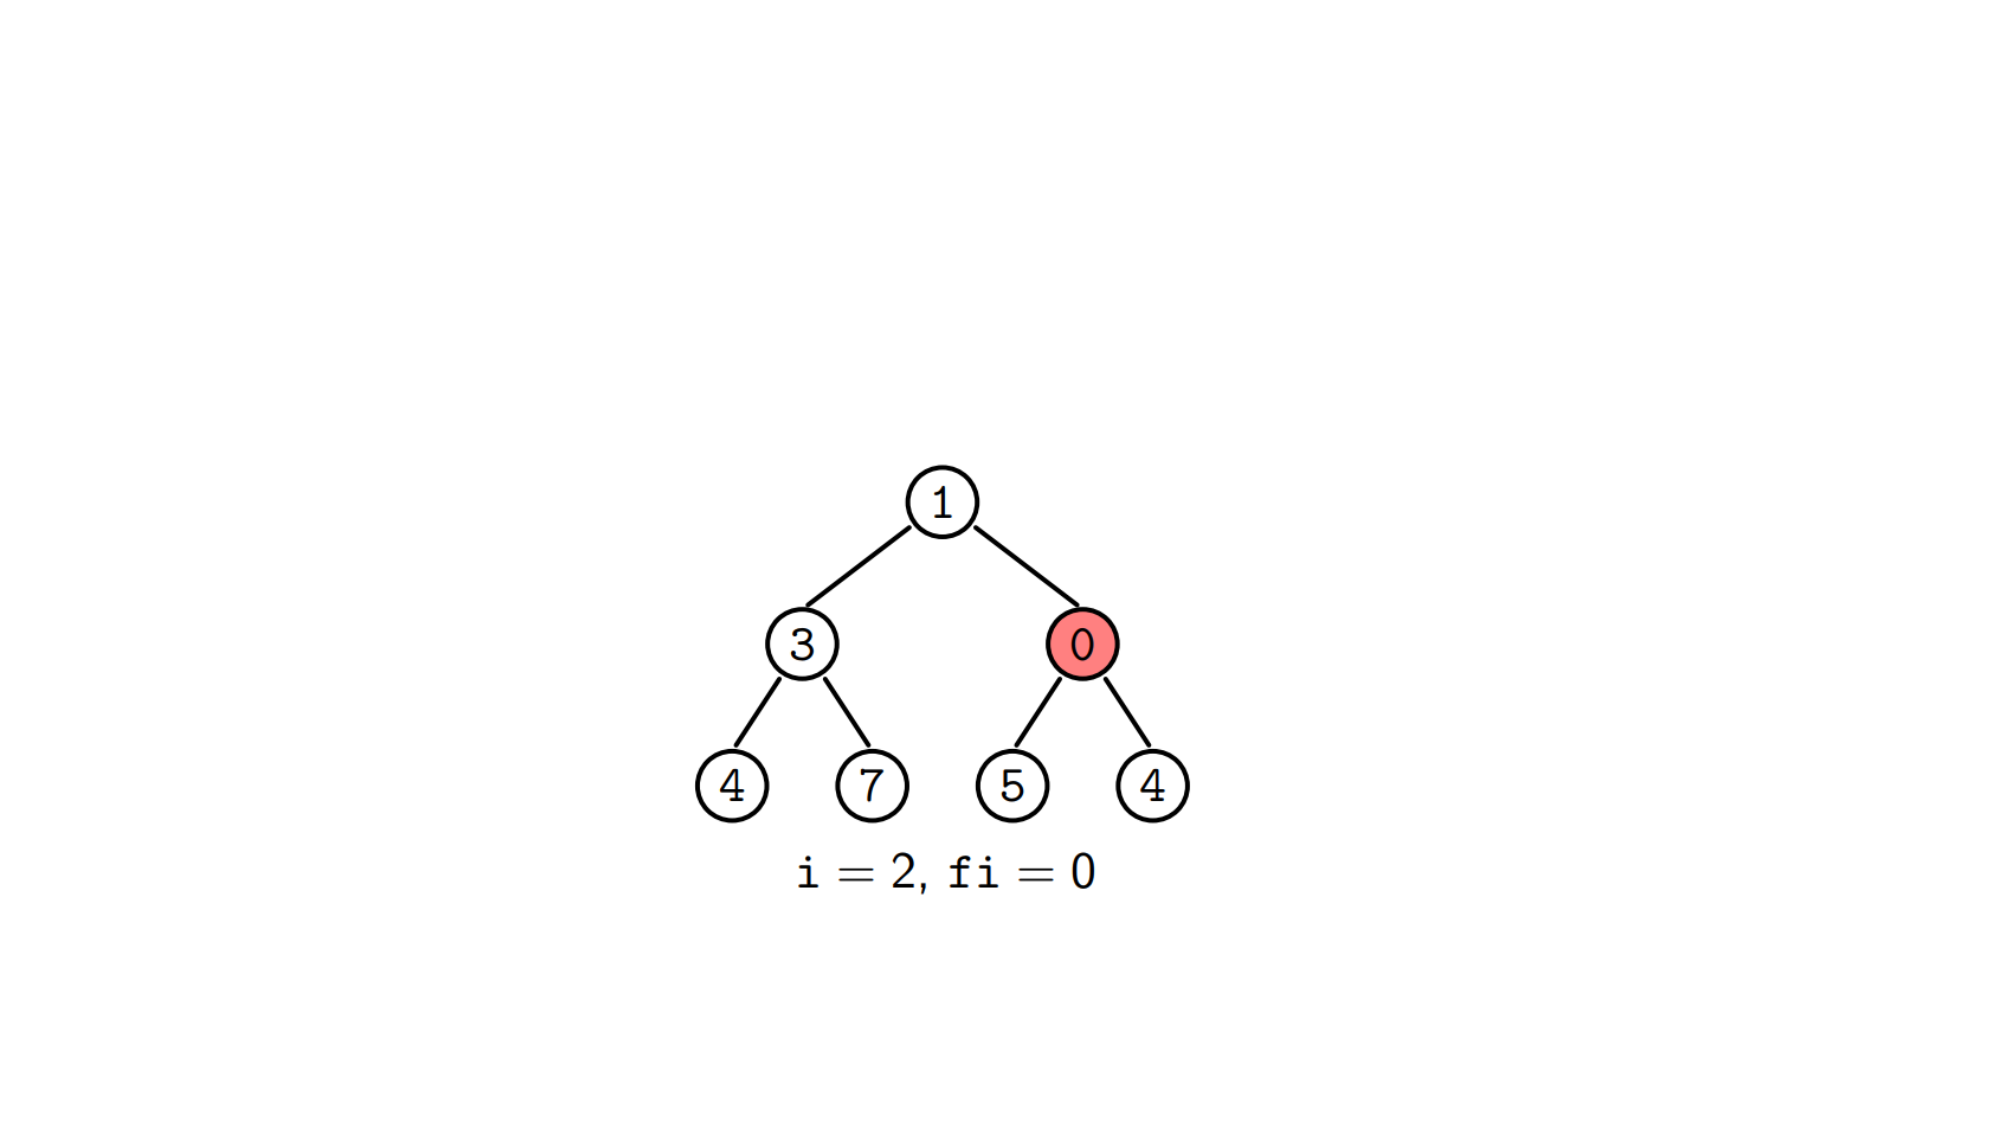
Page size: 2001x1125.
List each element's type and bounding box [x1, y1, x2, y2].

picture [661, 409, 1254, 935]
